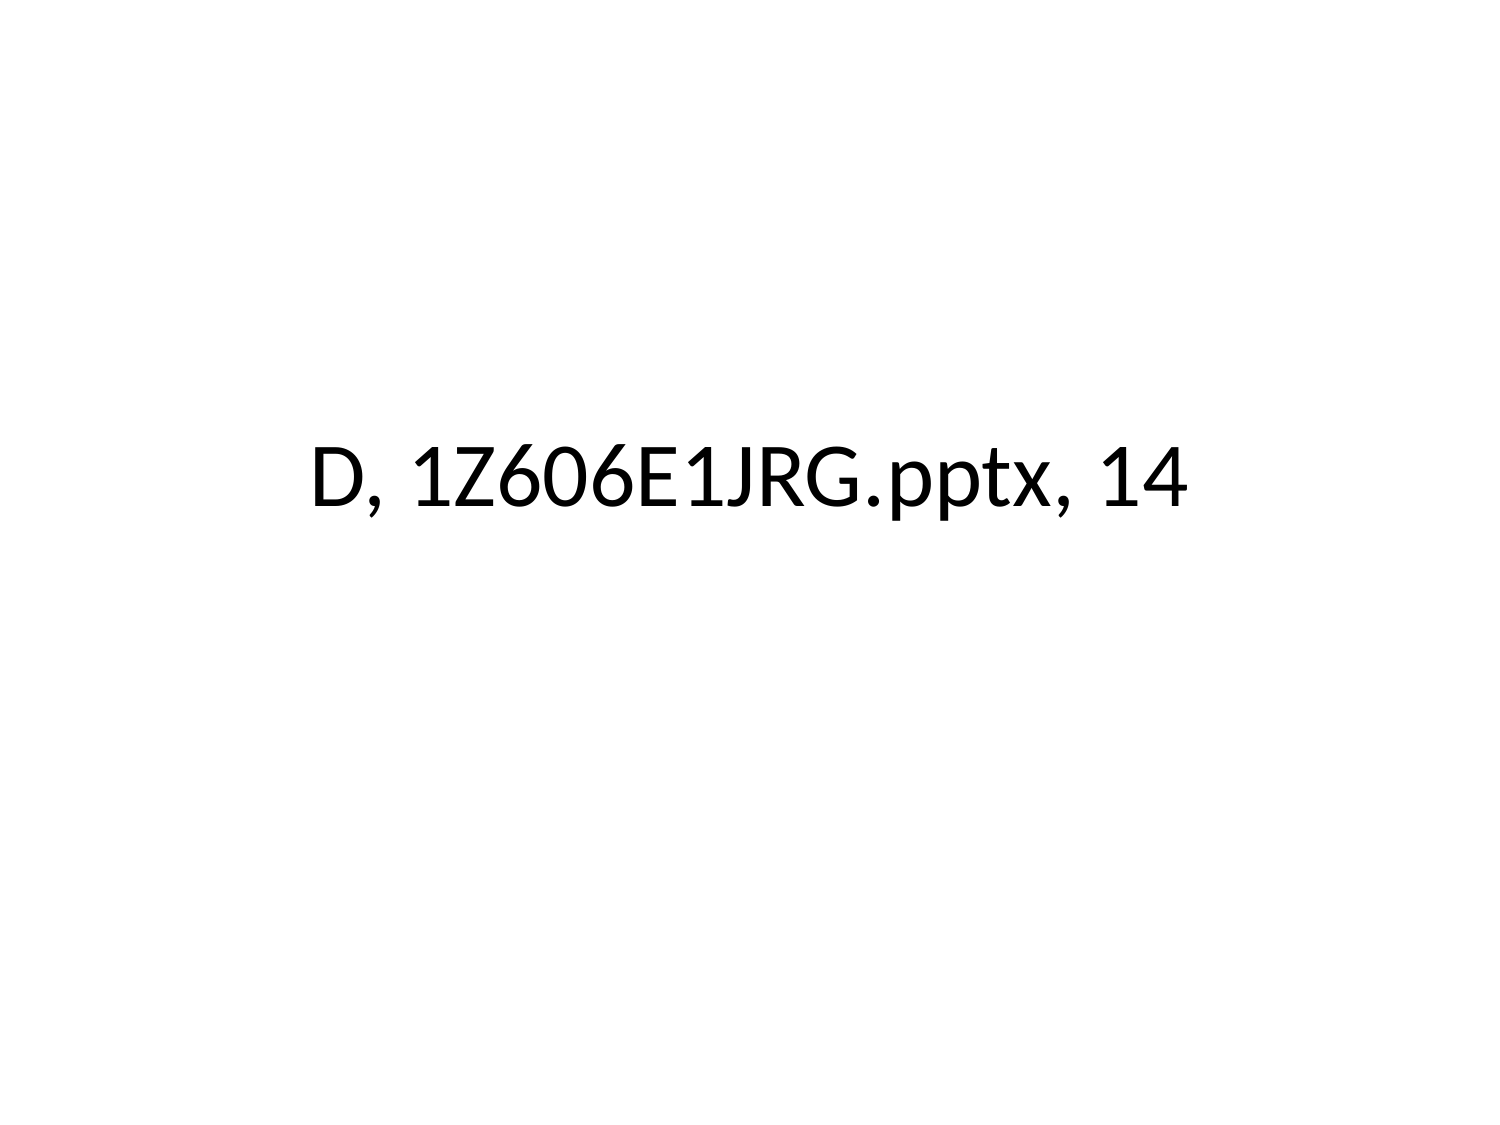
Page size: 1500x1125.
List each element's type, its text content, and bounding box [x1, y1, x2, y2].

title D, 1Z606E1JRG.pptx, 14 [112, 349, 1388, 591]
